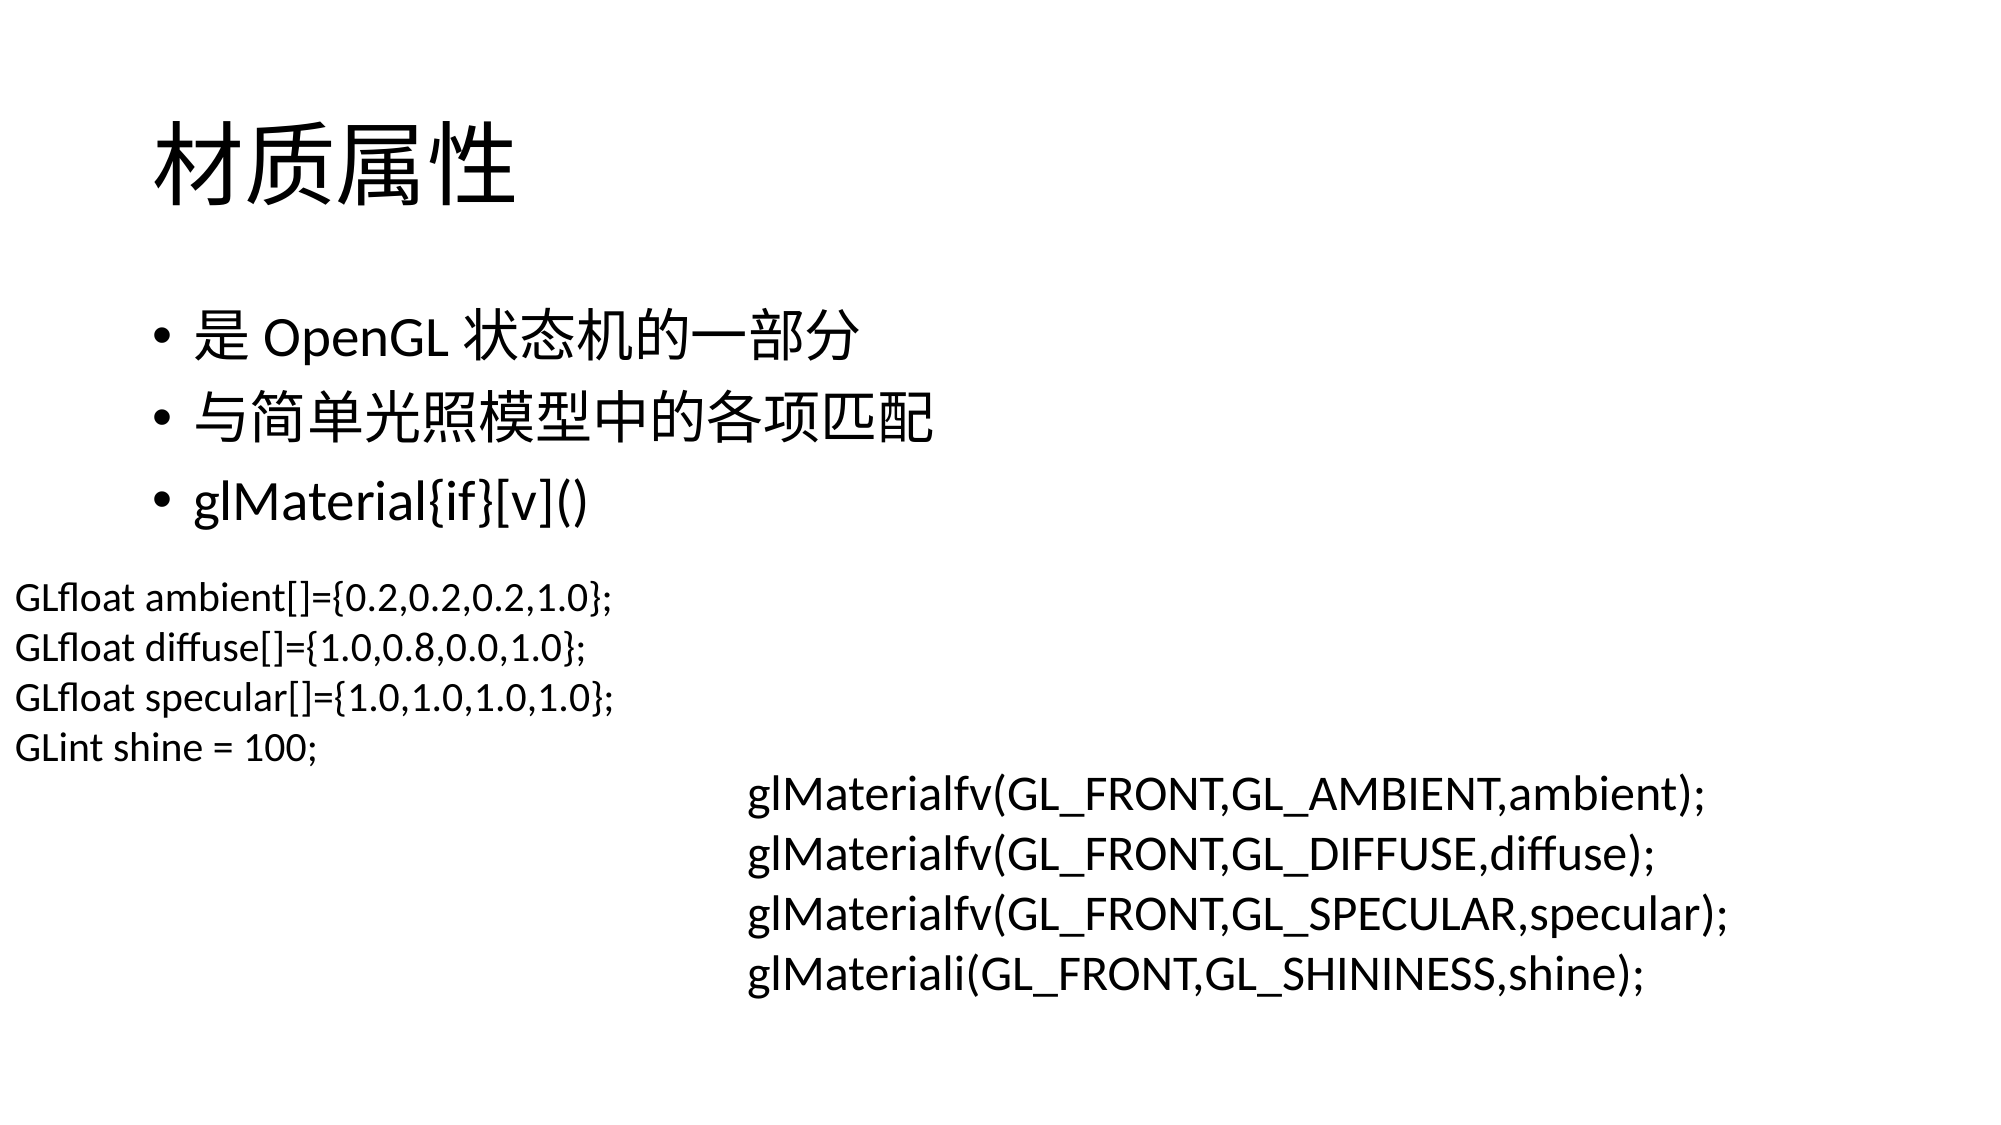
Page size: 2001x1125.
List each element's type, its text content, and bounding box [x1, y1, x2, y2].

text_box glMaterialfv(GL_FRONT,GL_AMBIENT,ambient); glMaterialfv(GL_FRONT,GL_DIFFUSE,diffuse); glMaterialfv(GL_FRONT,GL_SPECULAR,specular); glMateriali(GL_FRONT,GL_SHININESS,shine); [732, 753, 1916, 1008]
text_box GLfloat ambient[]={0.2,0.2,0.2,1.0}; GLfloat diffuse[]={1.0,0.8,0.0,1.0}; GLfloat specular[]={1.0,1.0,1.0,1.0}; GLint shine = 100; [0, 562, 733, 777]
title 材质属性 [137, 59, 1863, 278]
list 是OpenGL状态机的一部分 与简单光照模型中的各项匹配 glMaterial{if}[v]() [137, 299, 1863, 540]
